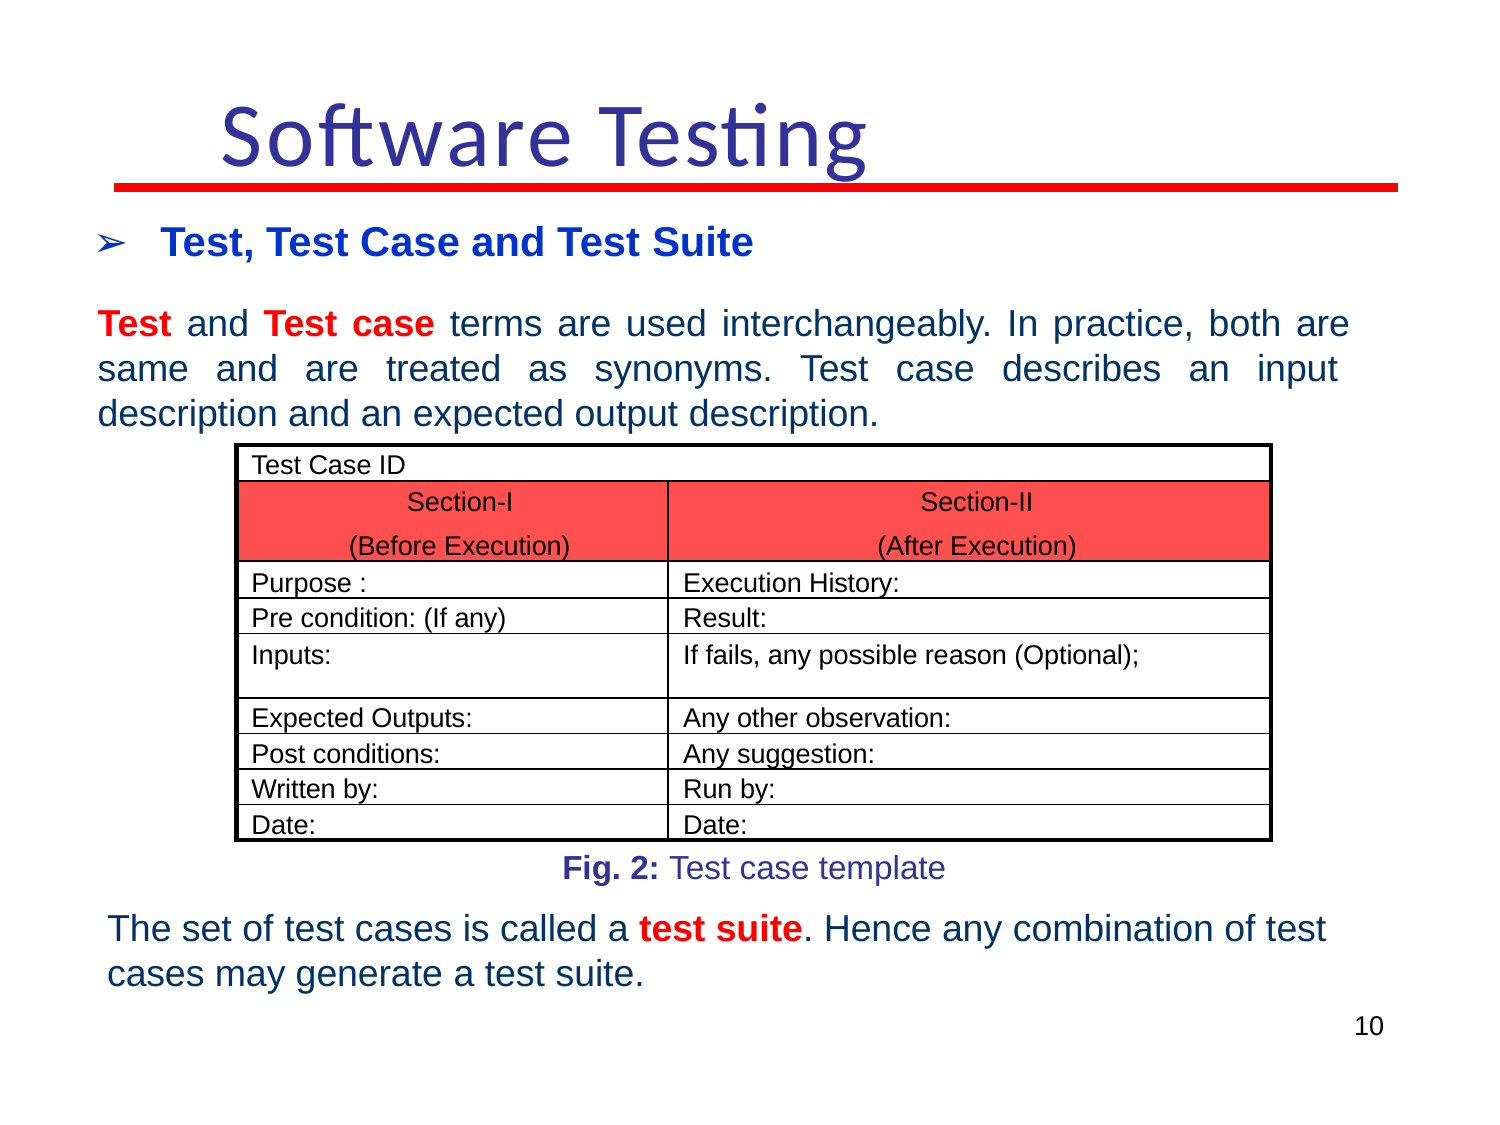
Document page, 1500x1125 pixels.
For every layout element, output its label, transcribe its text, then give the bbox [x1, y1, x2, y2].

table_cell Expected Outputs: [239, 699, 667, 733]
table_cell Section-II (After Execution) [669, 482, 1269, 560]
table_cell Any other observation: [669, 699, 1269, 733]
table_cell Section-I (Before Execution) [239, 482, 667, 560]
table_cell Result: [669, 599, 1269, 633]
table_cell Date: [239, 805, 667, 828]
table_cell Run by: [669, 770, 1269, 804]
table_cell Written by: [239, 770, 667, 804]
table_cell Purpose : [239, 562, 667, 597]
title Software Testing [105, 34, 982, 213]
text_box Test, Test Case and Test Suite Test and Test case terms are used interchangeably. In practice, both are same and are treated as synonyms. Test case describes an input description and an expected output description. [91, 213, 1366, 434]
table_cell If fails, any possible reason (Optional); [669, 634, 1269, 697]
text_box 10 [1350, 1013, 1388, 1041]
table_cell Any suggestion: [669, 734, 1269, 768]
table_cell Post conditions: [239, 734, 667, 768]
table_cell Date: [669, 805, 1269, 828]
table_cell Pre condition: (If any) [239, 599, 667, 633]
table_cell Execution History: [669, 562, 1269, 597]
text_box Fig. 2: Test case template The set of test cases is called a test suite. Hence any combination of test cases may generate a test suite. [105, 828, 1375, 995]
table_header Test Case ID [239, 447, 1269, 480]
table_cell Inputs: [239, 634, 667, 697]
